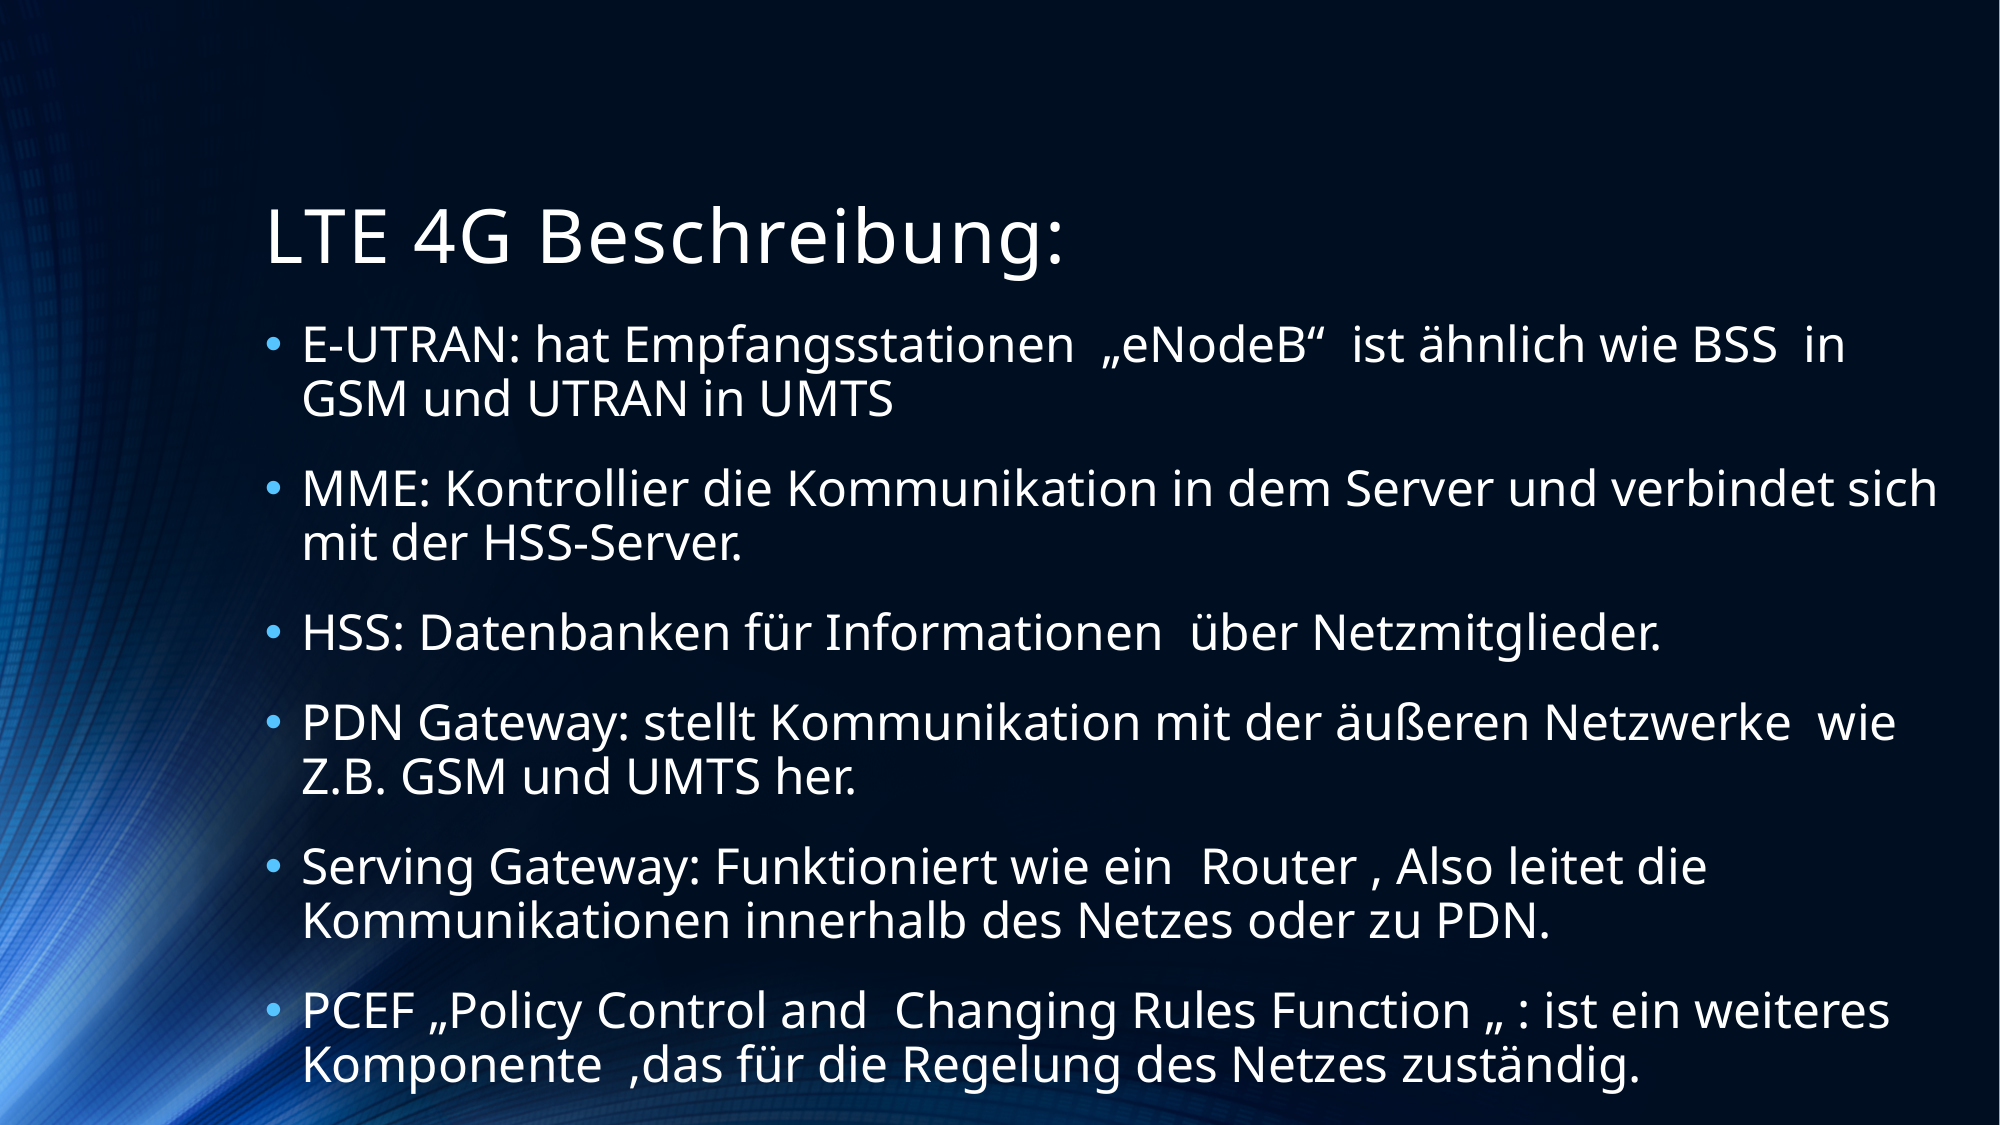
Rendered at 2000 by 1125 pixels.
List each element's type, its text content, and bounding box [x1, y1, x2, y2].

title LTE 4G Beschreibung: [249, 184, 1750, 288]
picture [0, 0, 2000, 1125]
list E-UTRAN: hat Empfangsstationen „eNodeB“ ist ähnlich wie BSS in GSM und UTRAN in UMTS MME: Kontrollier die Kommunikation in dem Server und verbindet sich mit der HSS-Server. HSS: Datenbanken für Informationen über Netzmitglieder. PDN Gateway: stellt Kommunikation mit der äußeren Netzwerke wie Z.B. GSM und UMTS her. Serving Gateway: Funktioniert wie ein Router , Also leitet die Kommunikationen innerhalb des Netzes oder zu PDN. PCEF „Policy Control and Changing Rules Function „ : ist ein weiteres Komponente ,das für die Regelung des Netzes zuständig. [249, 312, 1969, 1106]
